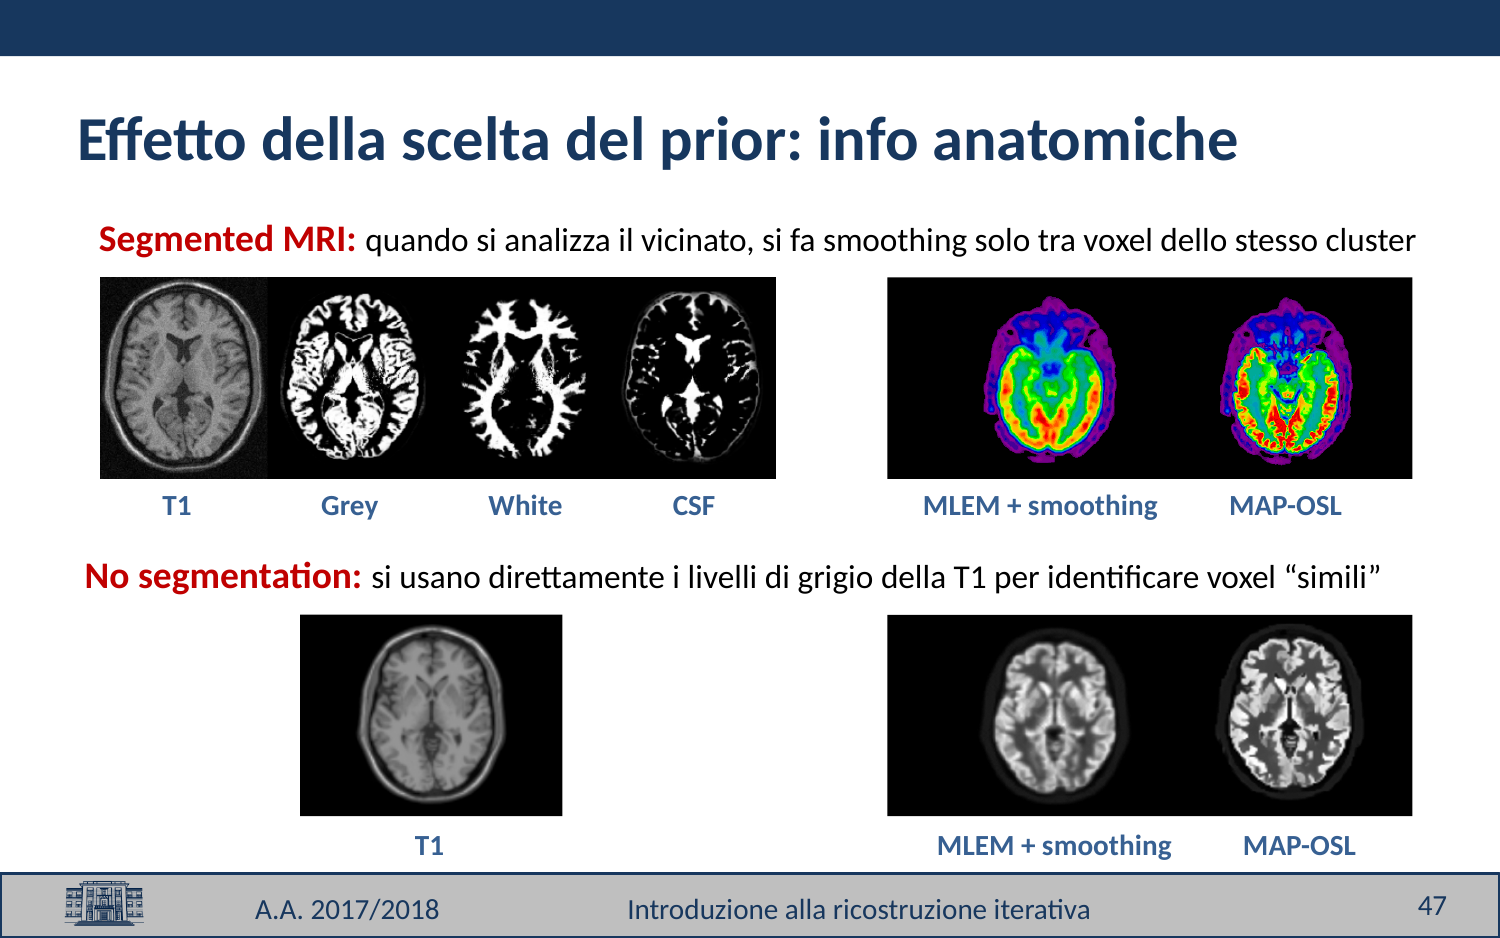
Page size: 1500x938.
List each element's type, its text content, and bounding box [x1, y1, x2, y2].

slide_number 47 [1299, 878, 1463, 929]
text_box A.A. 2017/2018 [240, 882, 528, 933]
text_box [885, 613, 1414, 818]
picture [1202, 616, 1370, 808]
text_box [0, 872, 1500, 938]
text_box Segmented MRI: quando si analizza il vicinato, si fa smoothing solo tra voxel dello stesso cluster [84, 206, 1434, 266]
text_box [298, 613, 565, 818]
picture [354, 621, 508, 806]
picture [62, 879, 145, 928]
text_box T1 MLEM + smoothing MAP-OSL [399, 818, 1425, 869]
picture [966, 620, 1134, 812]
picture [983, 293, 1117, 465]
text_box [885, 275, 1414, 481]
text_box Effetto della scelta del prior: info anatomiche [62, 90, 1425, 181]
picture [99, 277, 777, 480]
text_box Introduzione alla ricostruzione iterativa [612, 882, 1263, 933]
picture [1219, 294, 1354, 468]
text_box [0, 0, 1500, 58]
text_box T1 Grey White CSF MLEM + smoothing MAP-OSL [147, 479, 1400, 529]
text_box No segmentation: si usano direttamente i livelli di grigio della T1 per identificare voxel “simili” [69, 543, 1399, 604]
